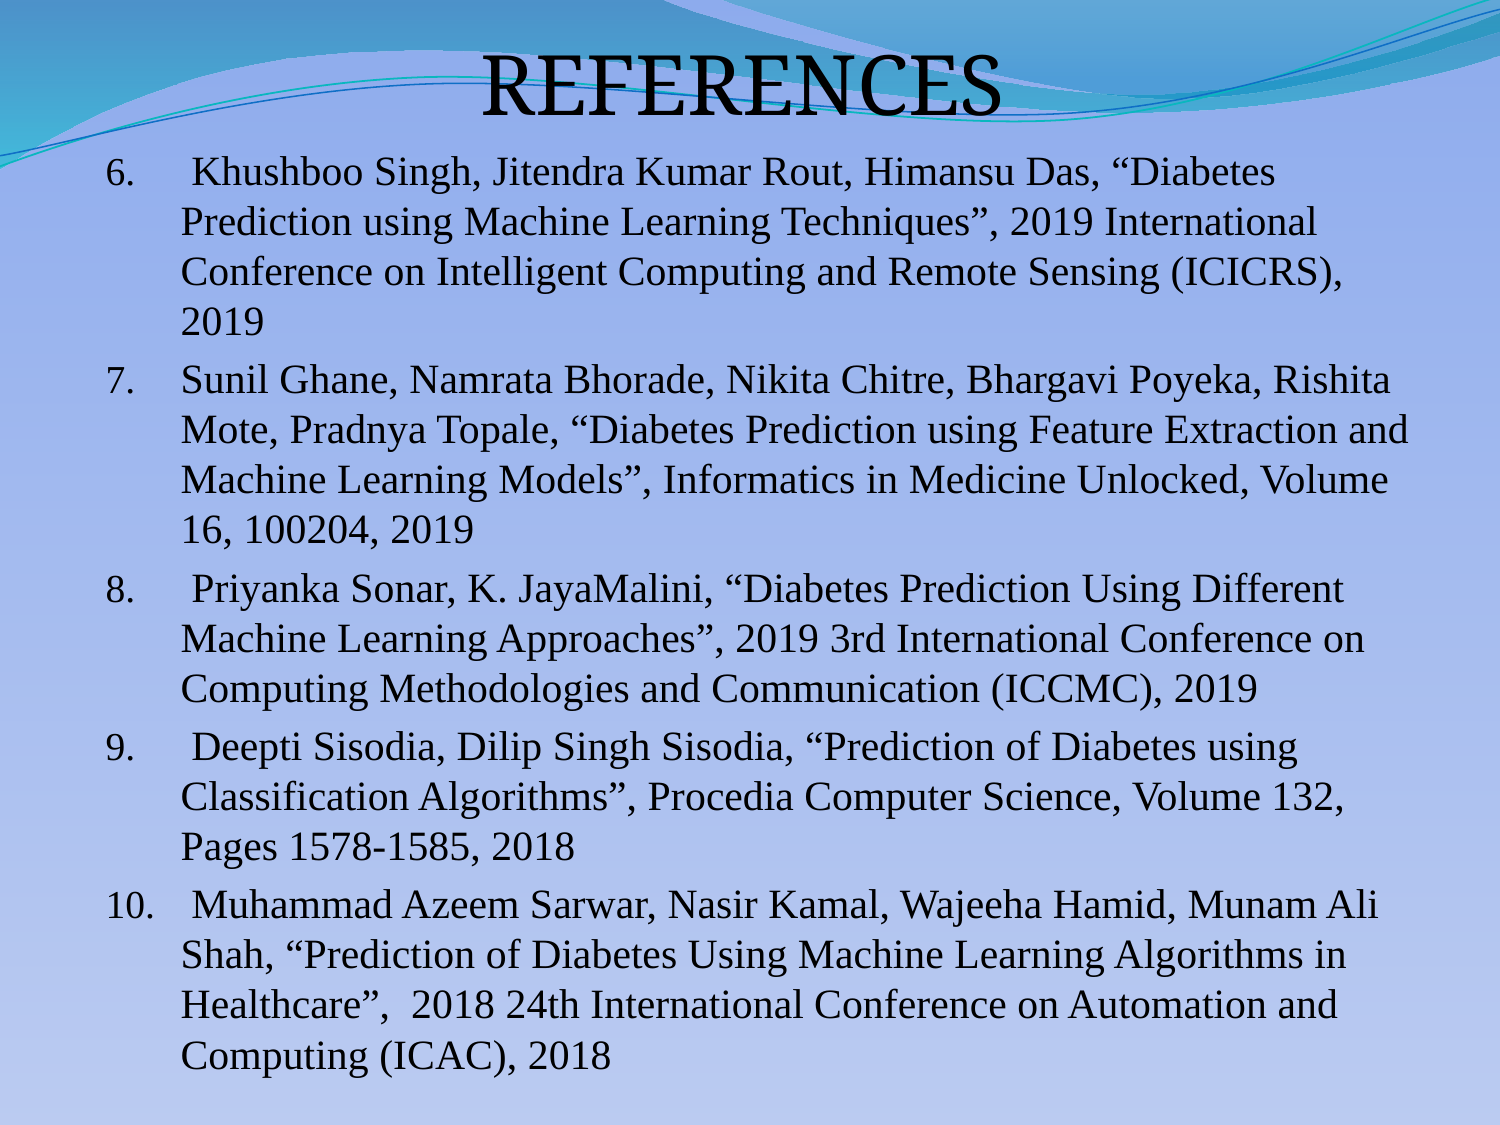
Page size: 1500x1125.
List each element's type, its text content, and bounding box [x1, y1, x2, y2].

list Khushboo Singh, Jitendra Kumar Rout, Himansu Das, “Diabetes Prediction using Machine Learning Techniques”, 2019 International Conference on Intelligent Computing and Remote Sensing (ICICRS), 2019 Sunil Ghane, Namrata Bhorade, Nikita Chitre, Bhargavi Poyeka, Rishita Mote, Pradnya Topale, “Diabetes Prediction using Feature Extraction and Machine Learning Models”, Informatics in Medicine Unlocked, Volume 16, 100204, 2019 Priyanka Sonar, K. JayaMalini, “Diabetes Prediction Using Different Machine Learning Approaches”, 2019 3rd International Conference on Computing Methodologies and Communication (ICCMC), 2019 Deepti Sisodia, Dilip Singh Sisodia, “Prediction of Diabetes using Classification Algorithms”, Procedia Computer Science, Volume 132, Pages 1578-1585, 2018 Muhammad Azeem Sarwar, Nasir Kamal, Wajeeha Hamid, Munam Ali Shah, “Prediction of Diabetes Using Machine Learning Algorithms in Healthcare”, 2018 24th International Conference on Automation and Computing (ICAC), 2018 [90, 136, 1441, 777]
title REFERENCES [68, 0, 1419, 133]
